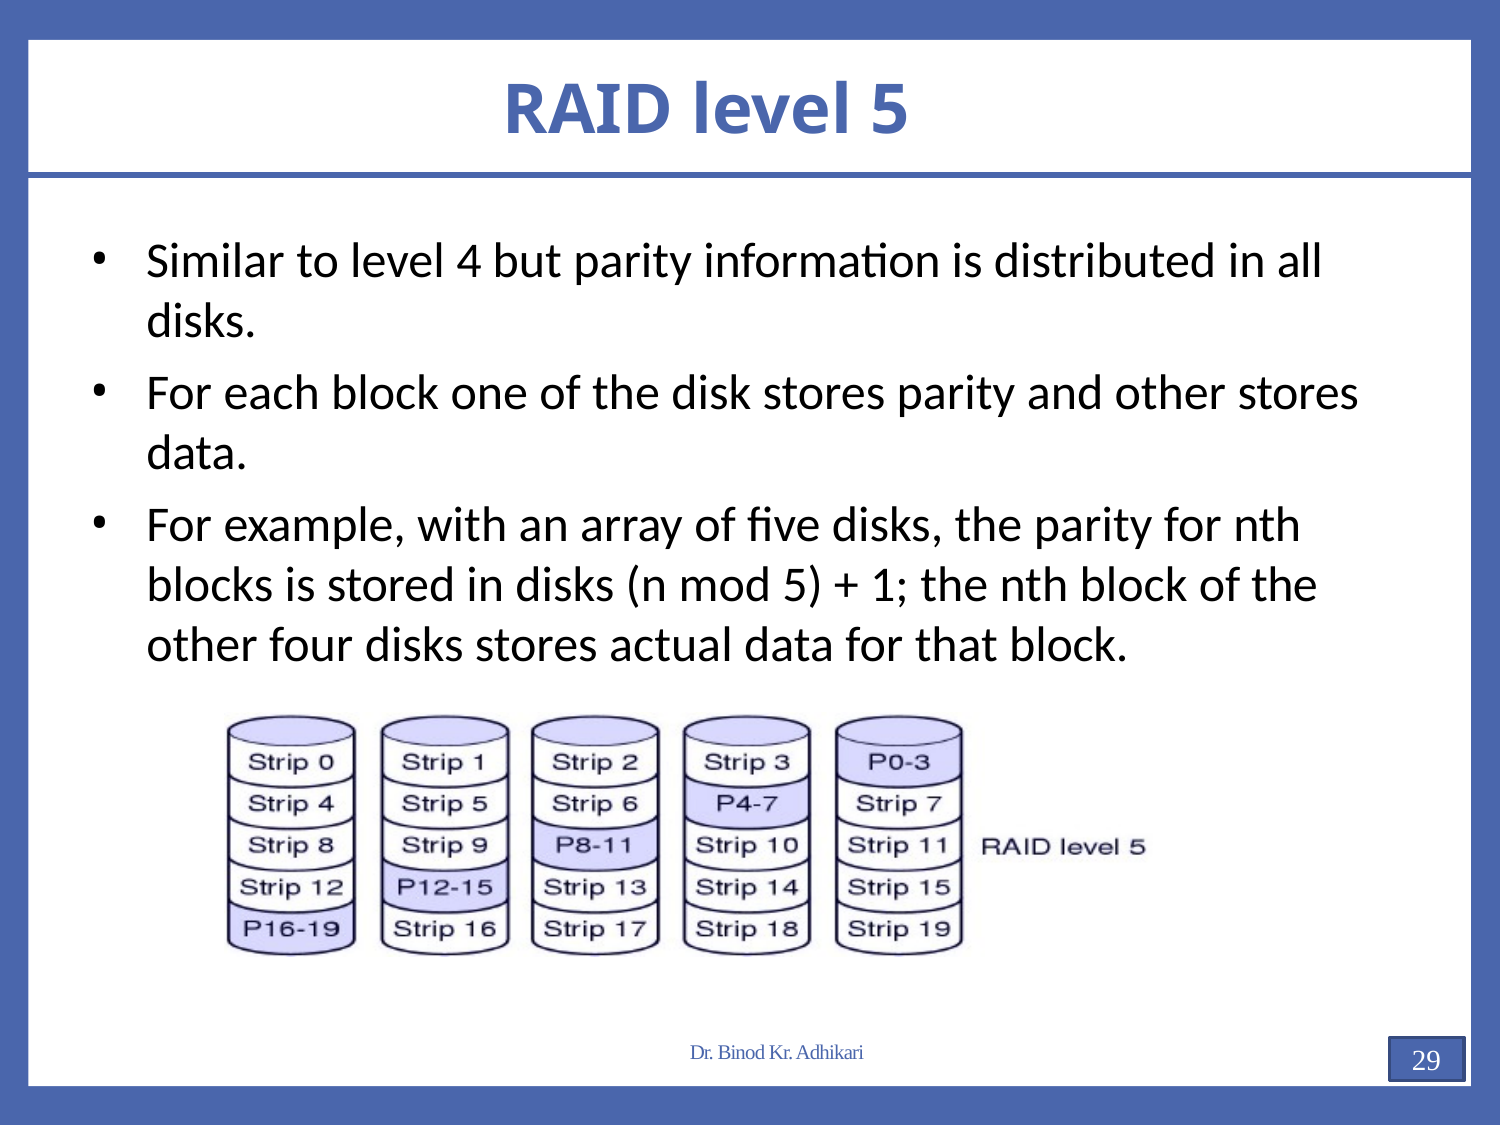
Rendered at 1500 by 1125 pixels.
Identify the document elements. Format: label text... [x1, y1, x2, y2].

title RAID level 5 [140, 10, 1356, 201]
text_box Similar to level 4 but parity information is distributed in all disks. For each block one of the disk stores parity and other stores data. For example, with an array of five disks, the parity for nth blocks is stored in disks (n mod 5) + 1; the nth block of the other four disks stores actual data for that block. [87, 224, 1362, 672]
picture [224, 712, 1154, 957]
footer Dr. Binod Kr. Adhikari [485, 966, 1067, 1125]
